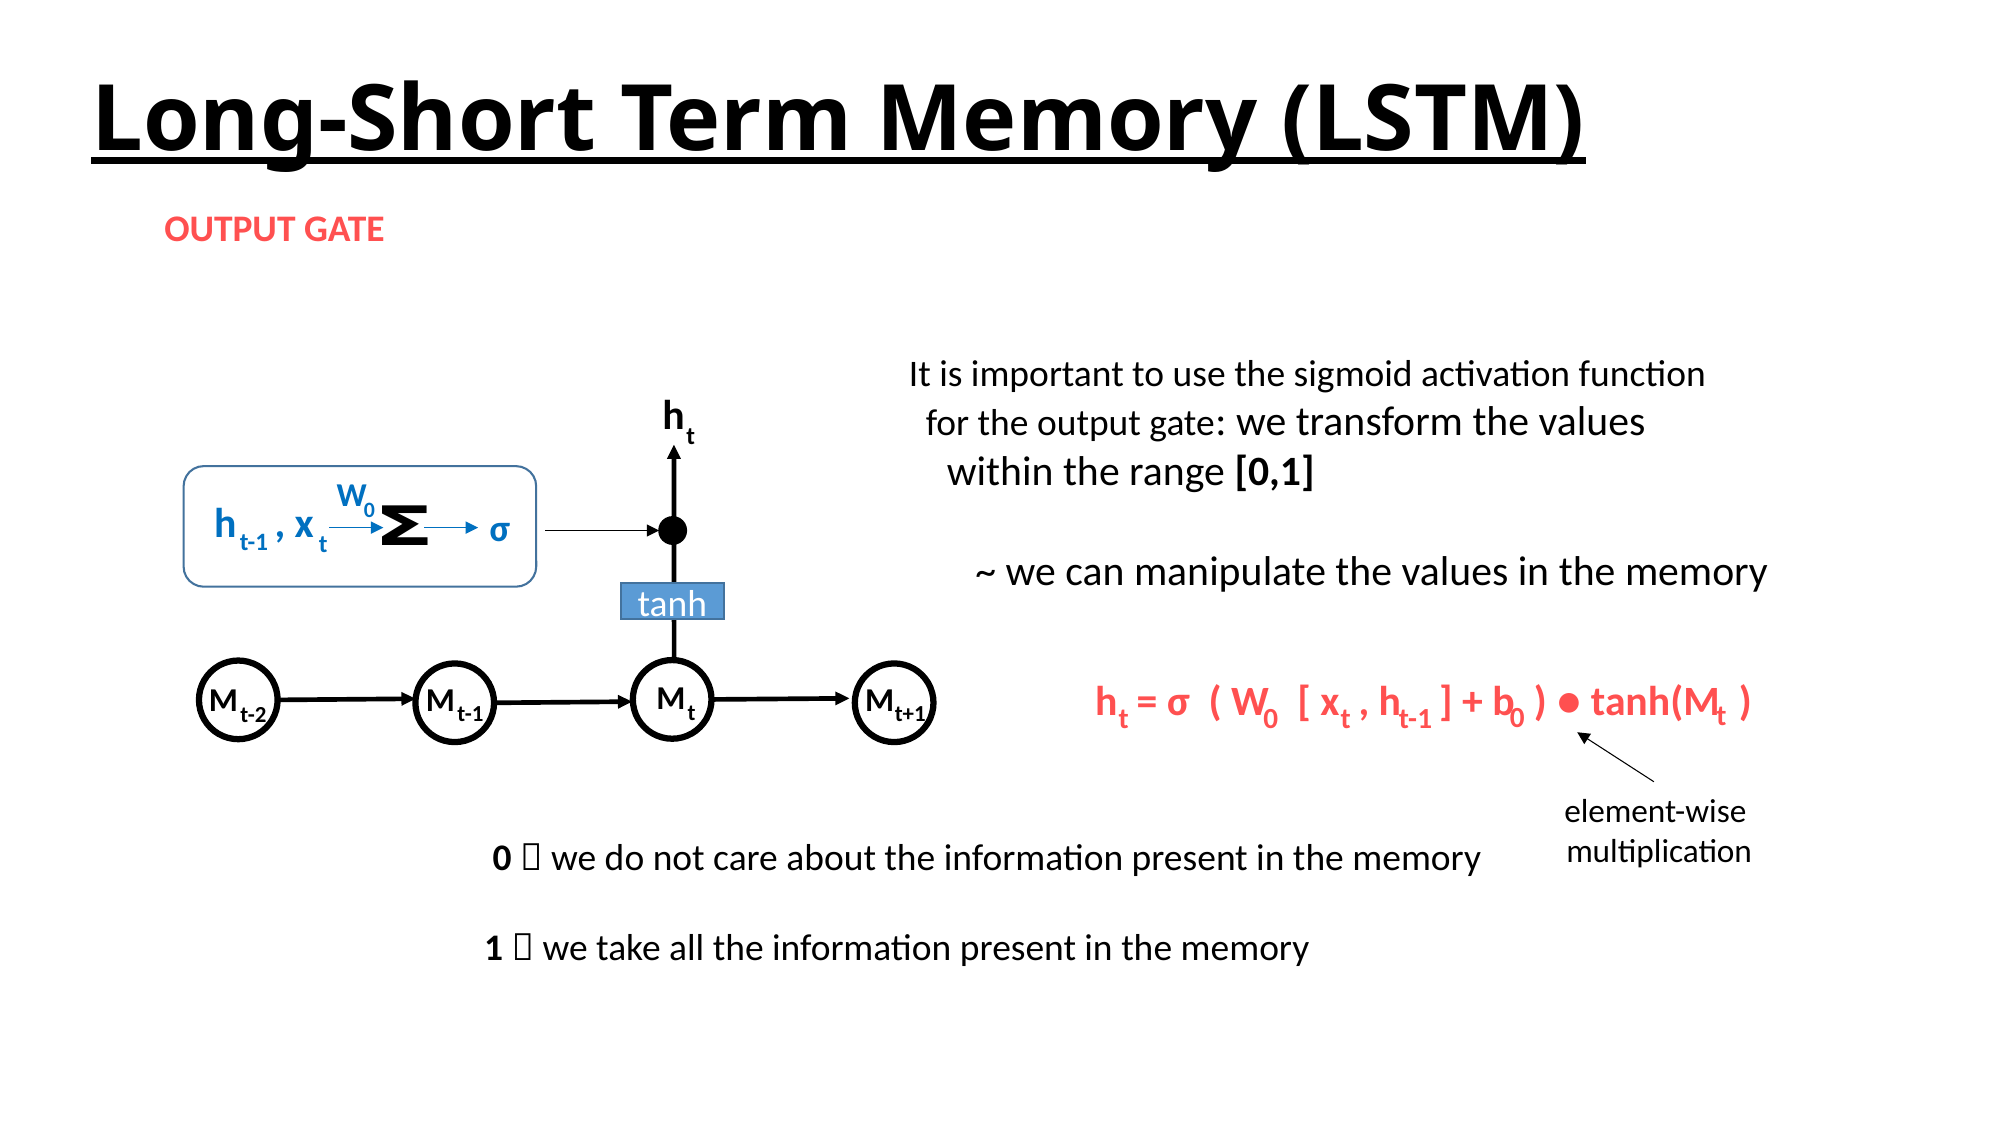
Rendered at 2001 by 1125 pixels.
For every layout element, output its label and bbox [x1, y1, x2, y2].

text_box [1080, 666, 1769, 877]
text_box [182, 465, 538, 588]
text_box [545, 380, 725, 658]
text_box [149, 197, 400, 257]
text_box [194, 659, 942, 744]
text_box [469, 825, 1498, 976]
text_box [894, 341, 2000, 652]
title [76, 12, 1802, 230]
